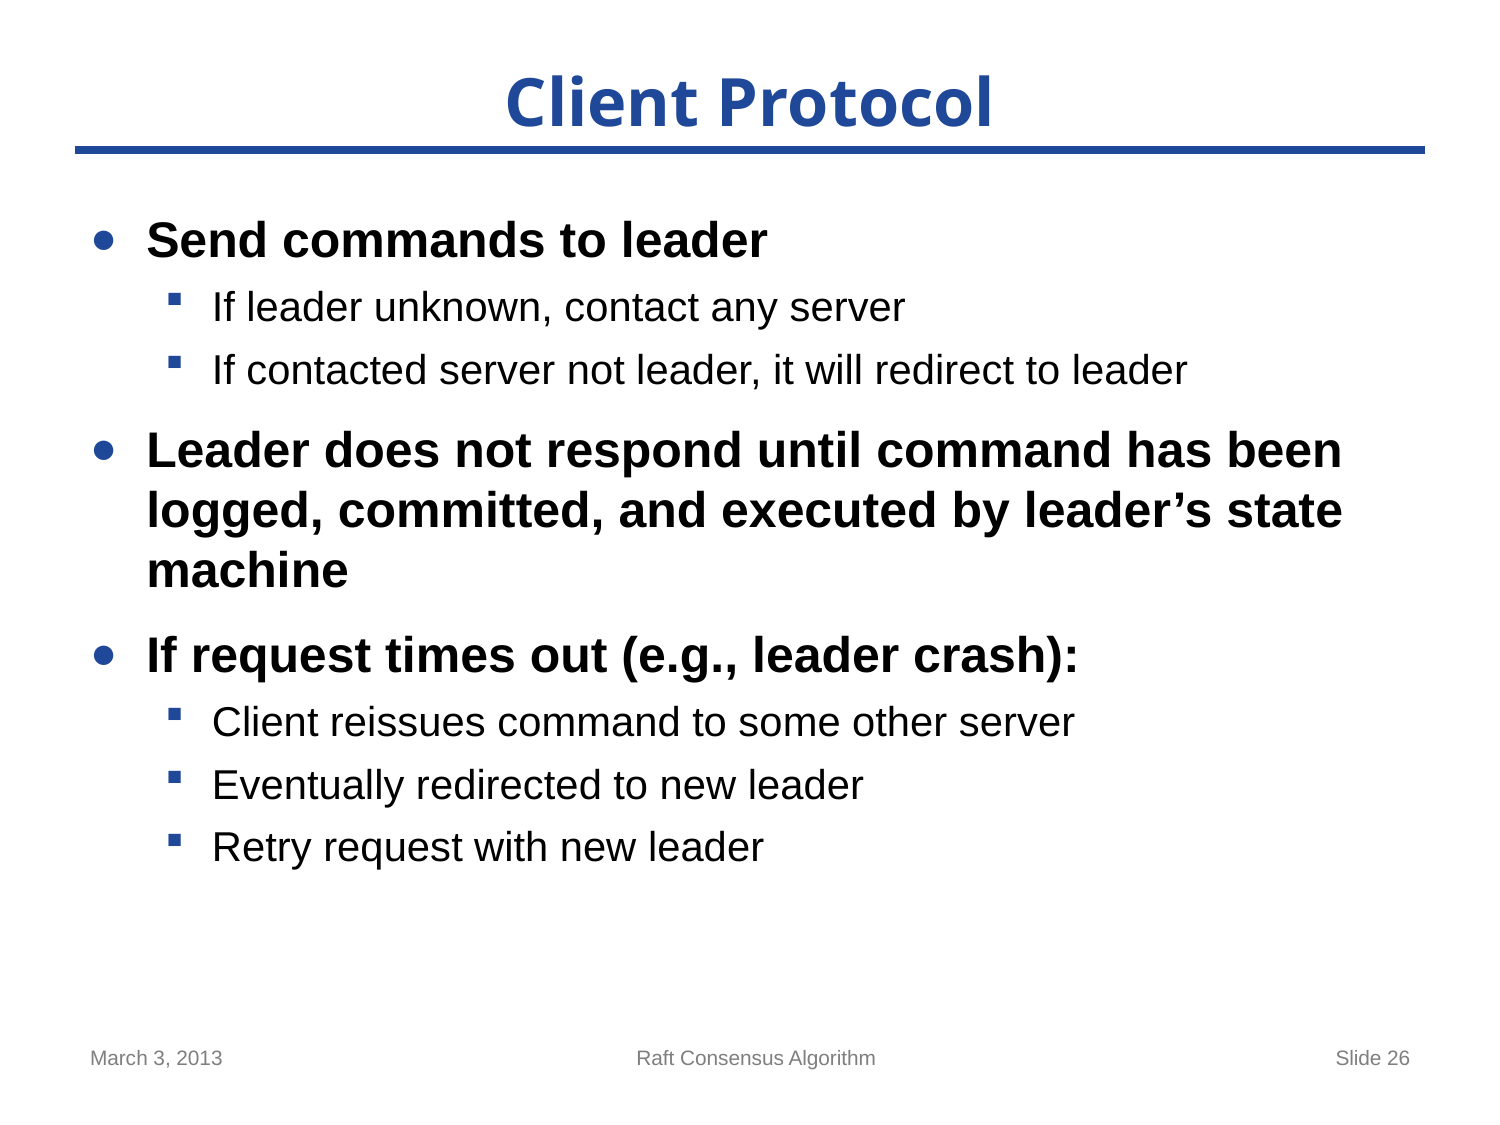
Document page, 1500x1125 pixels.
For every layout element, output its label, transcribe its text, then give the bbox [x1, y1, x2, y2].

list Send commands to leader If leader unknown, contact any server If contacted server not leader, it will redirect to leader Leader does not respond until command has been logged, committed, and executed by leader’s state machine If request times out (e.g., leader crash): Client reissues command to some other server Eventually redirected to new leader Retry request with new leader [75, 200, 1425, 1005]
title Client Protocol [75, 50, 1425, 150]
footer Raft Consensus Algorithm [474, 1037, 1038, 1103]
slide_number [75, 1037, 425, 1103]
slide_number Slide 26 [1074, 1037, 1425, 1103]
